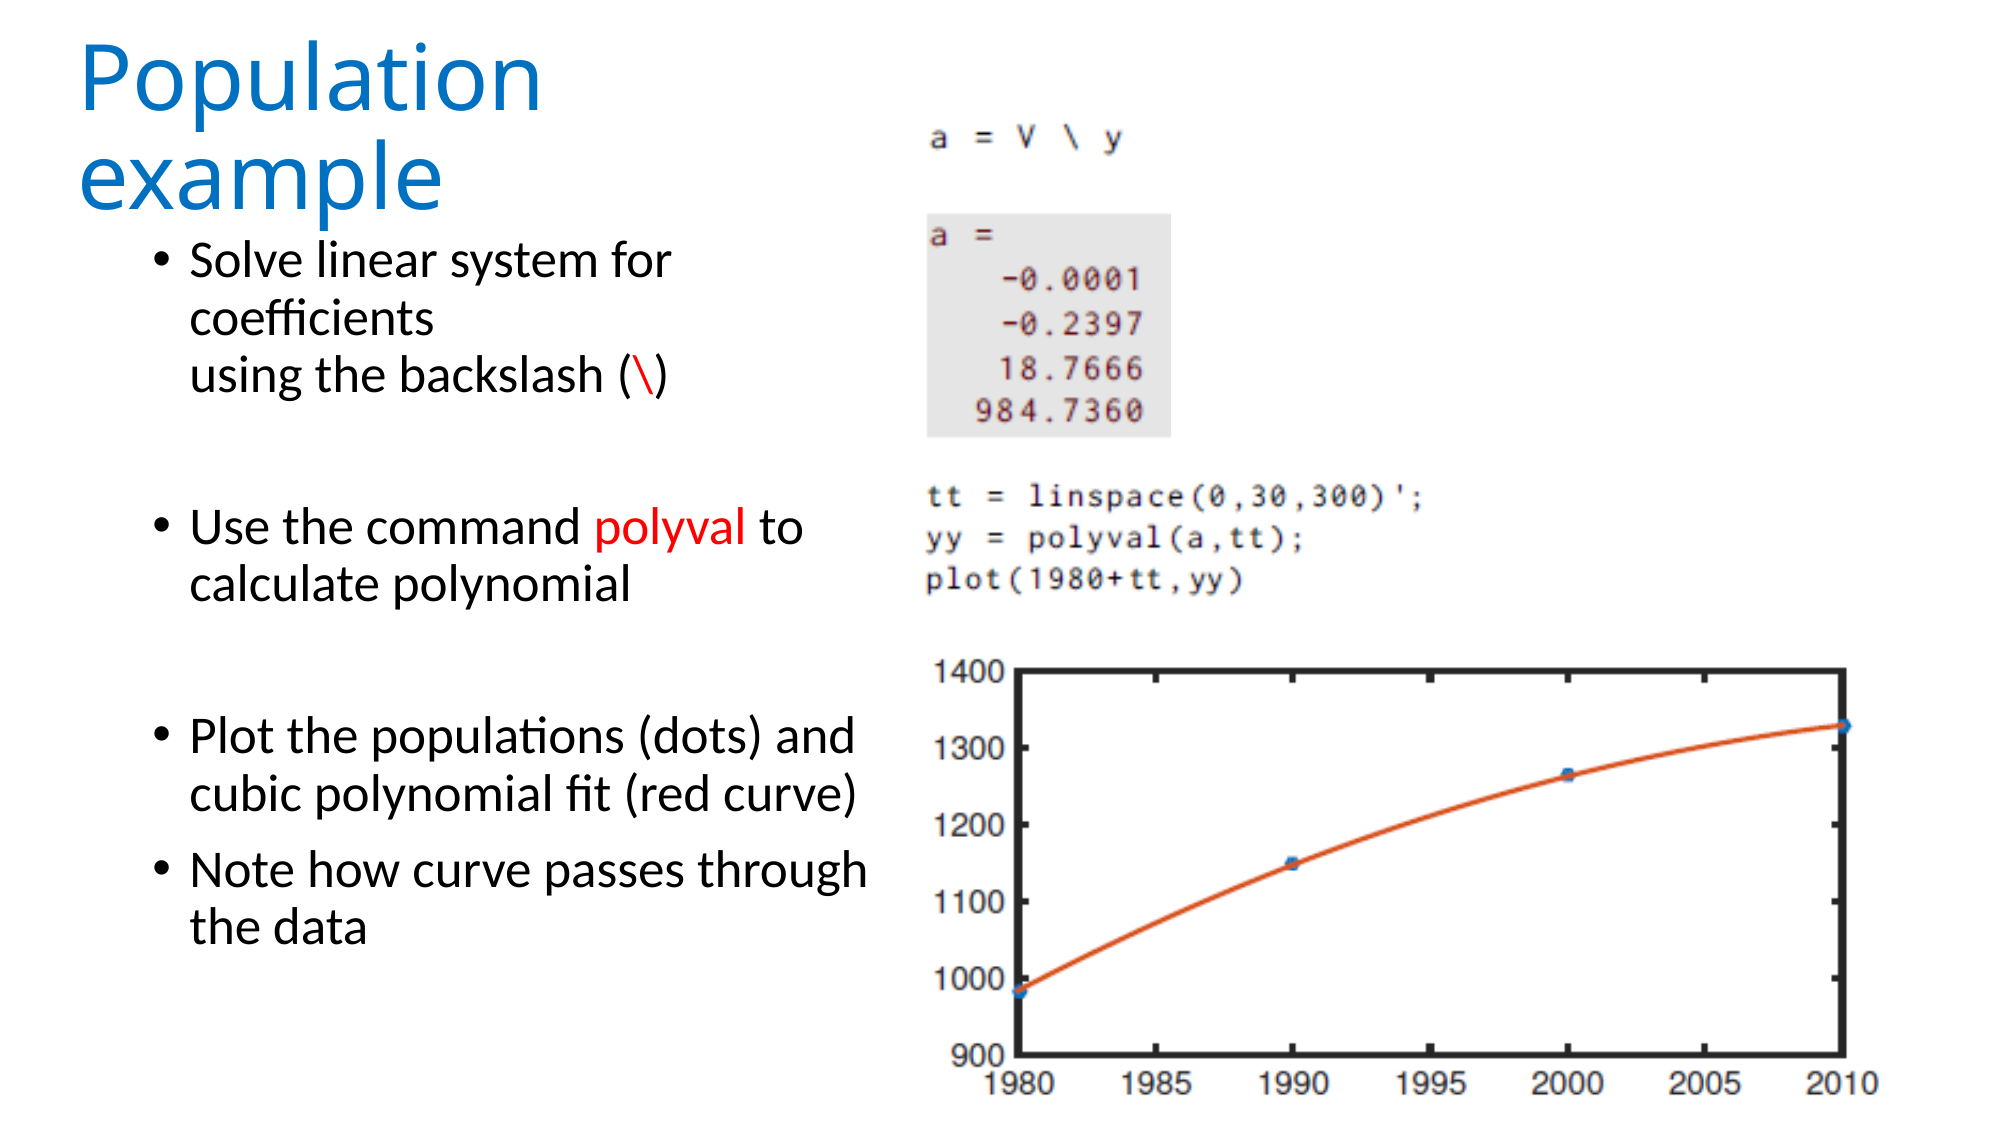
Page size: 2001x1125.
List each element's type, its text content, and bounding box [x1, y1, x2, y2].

picture [912, 112, 1171, 446]
picture [912, 468, 1441, 610]
picture [912, 615, 1909, 1125]
title Population example [62, 67, 838, 194]
